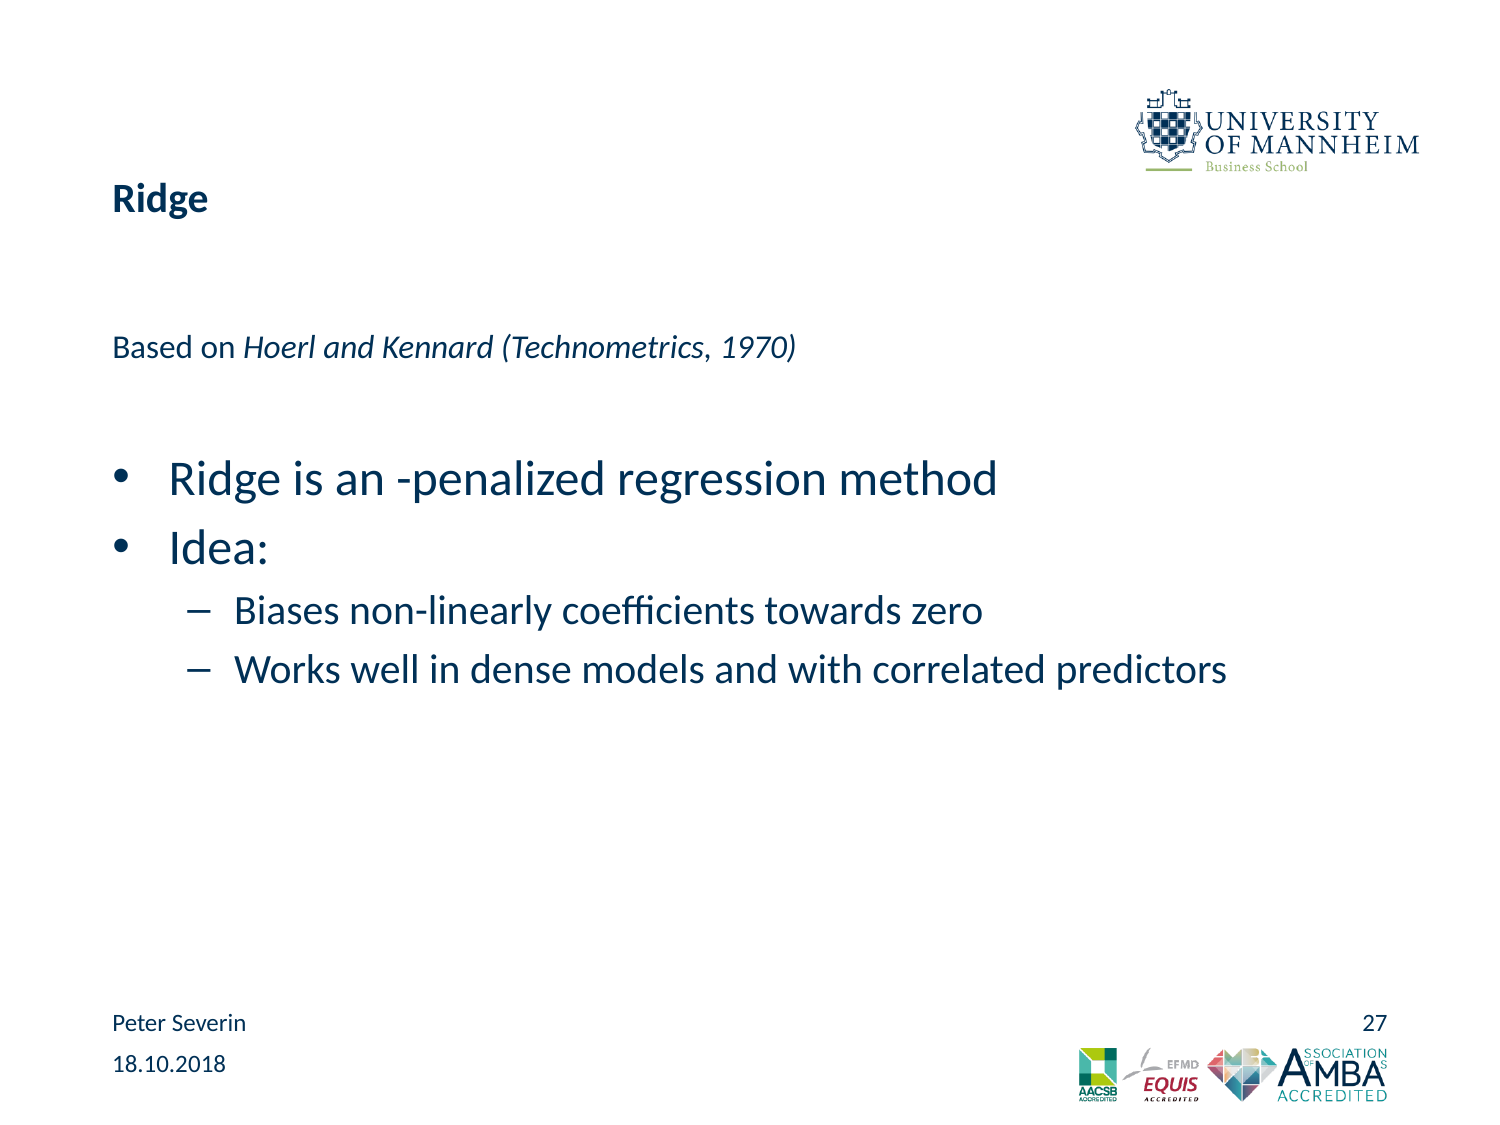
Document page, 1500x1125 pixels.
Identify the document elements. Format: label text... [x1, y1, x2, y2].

footer Peter Severin [112, 1006, 588, 1036]
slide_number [112, 1047, 463, 1078]
picture [1075, 1047, 1391, 1102]
picture [1095, 57, 1458, 211]
slide_number 27 [1214, 1006, 1388, 1036]
title Ridge [112, 95, 1011, 284]
